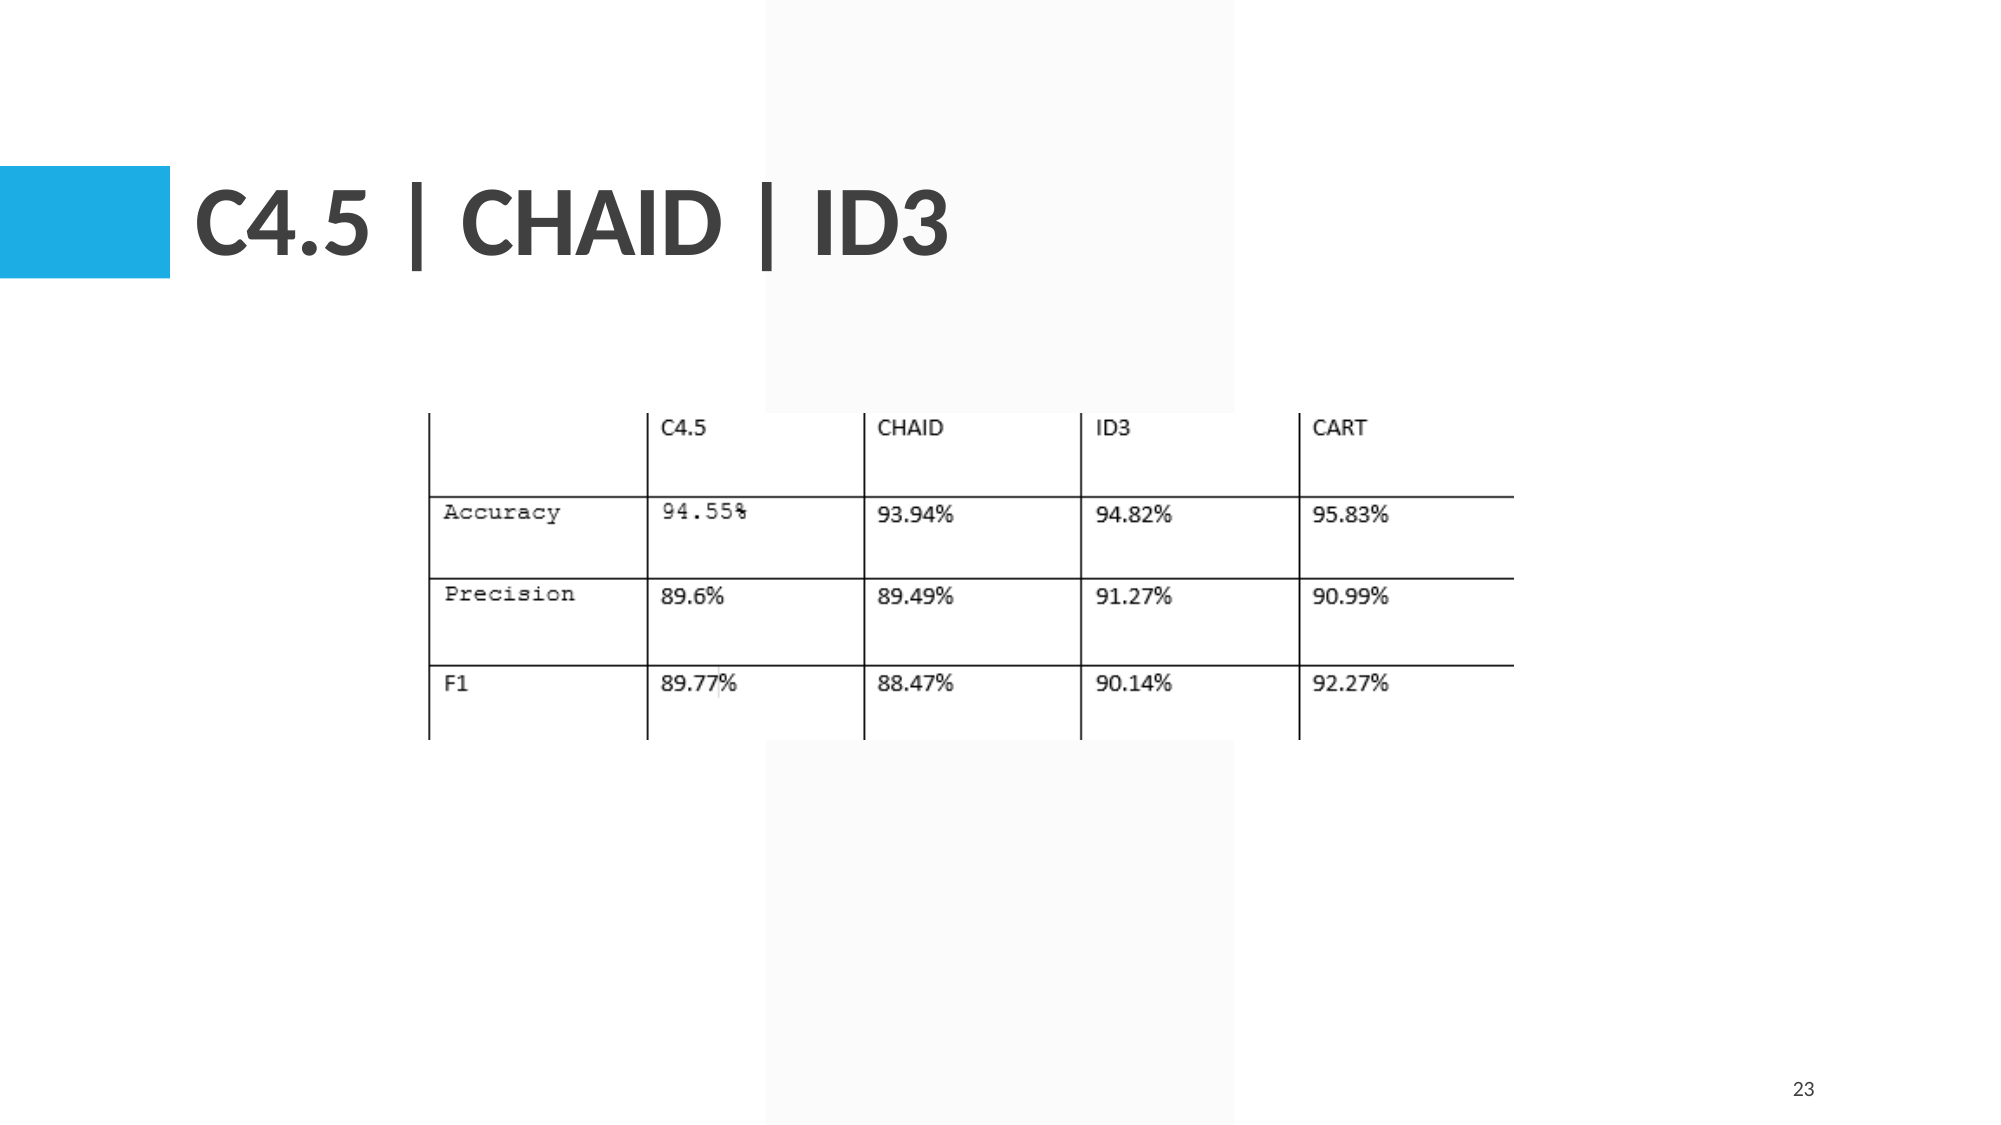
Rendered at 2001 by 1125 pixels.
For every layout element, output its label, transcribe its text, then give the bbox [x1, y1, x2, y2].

picture [426, 413, 1514, 740]
slide_number 23 [1702, 1057, 1830, 1118]
title C4.5 | CHAID | ID3 [180, 47, 1830, 285]
